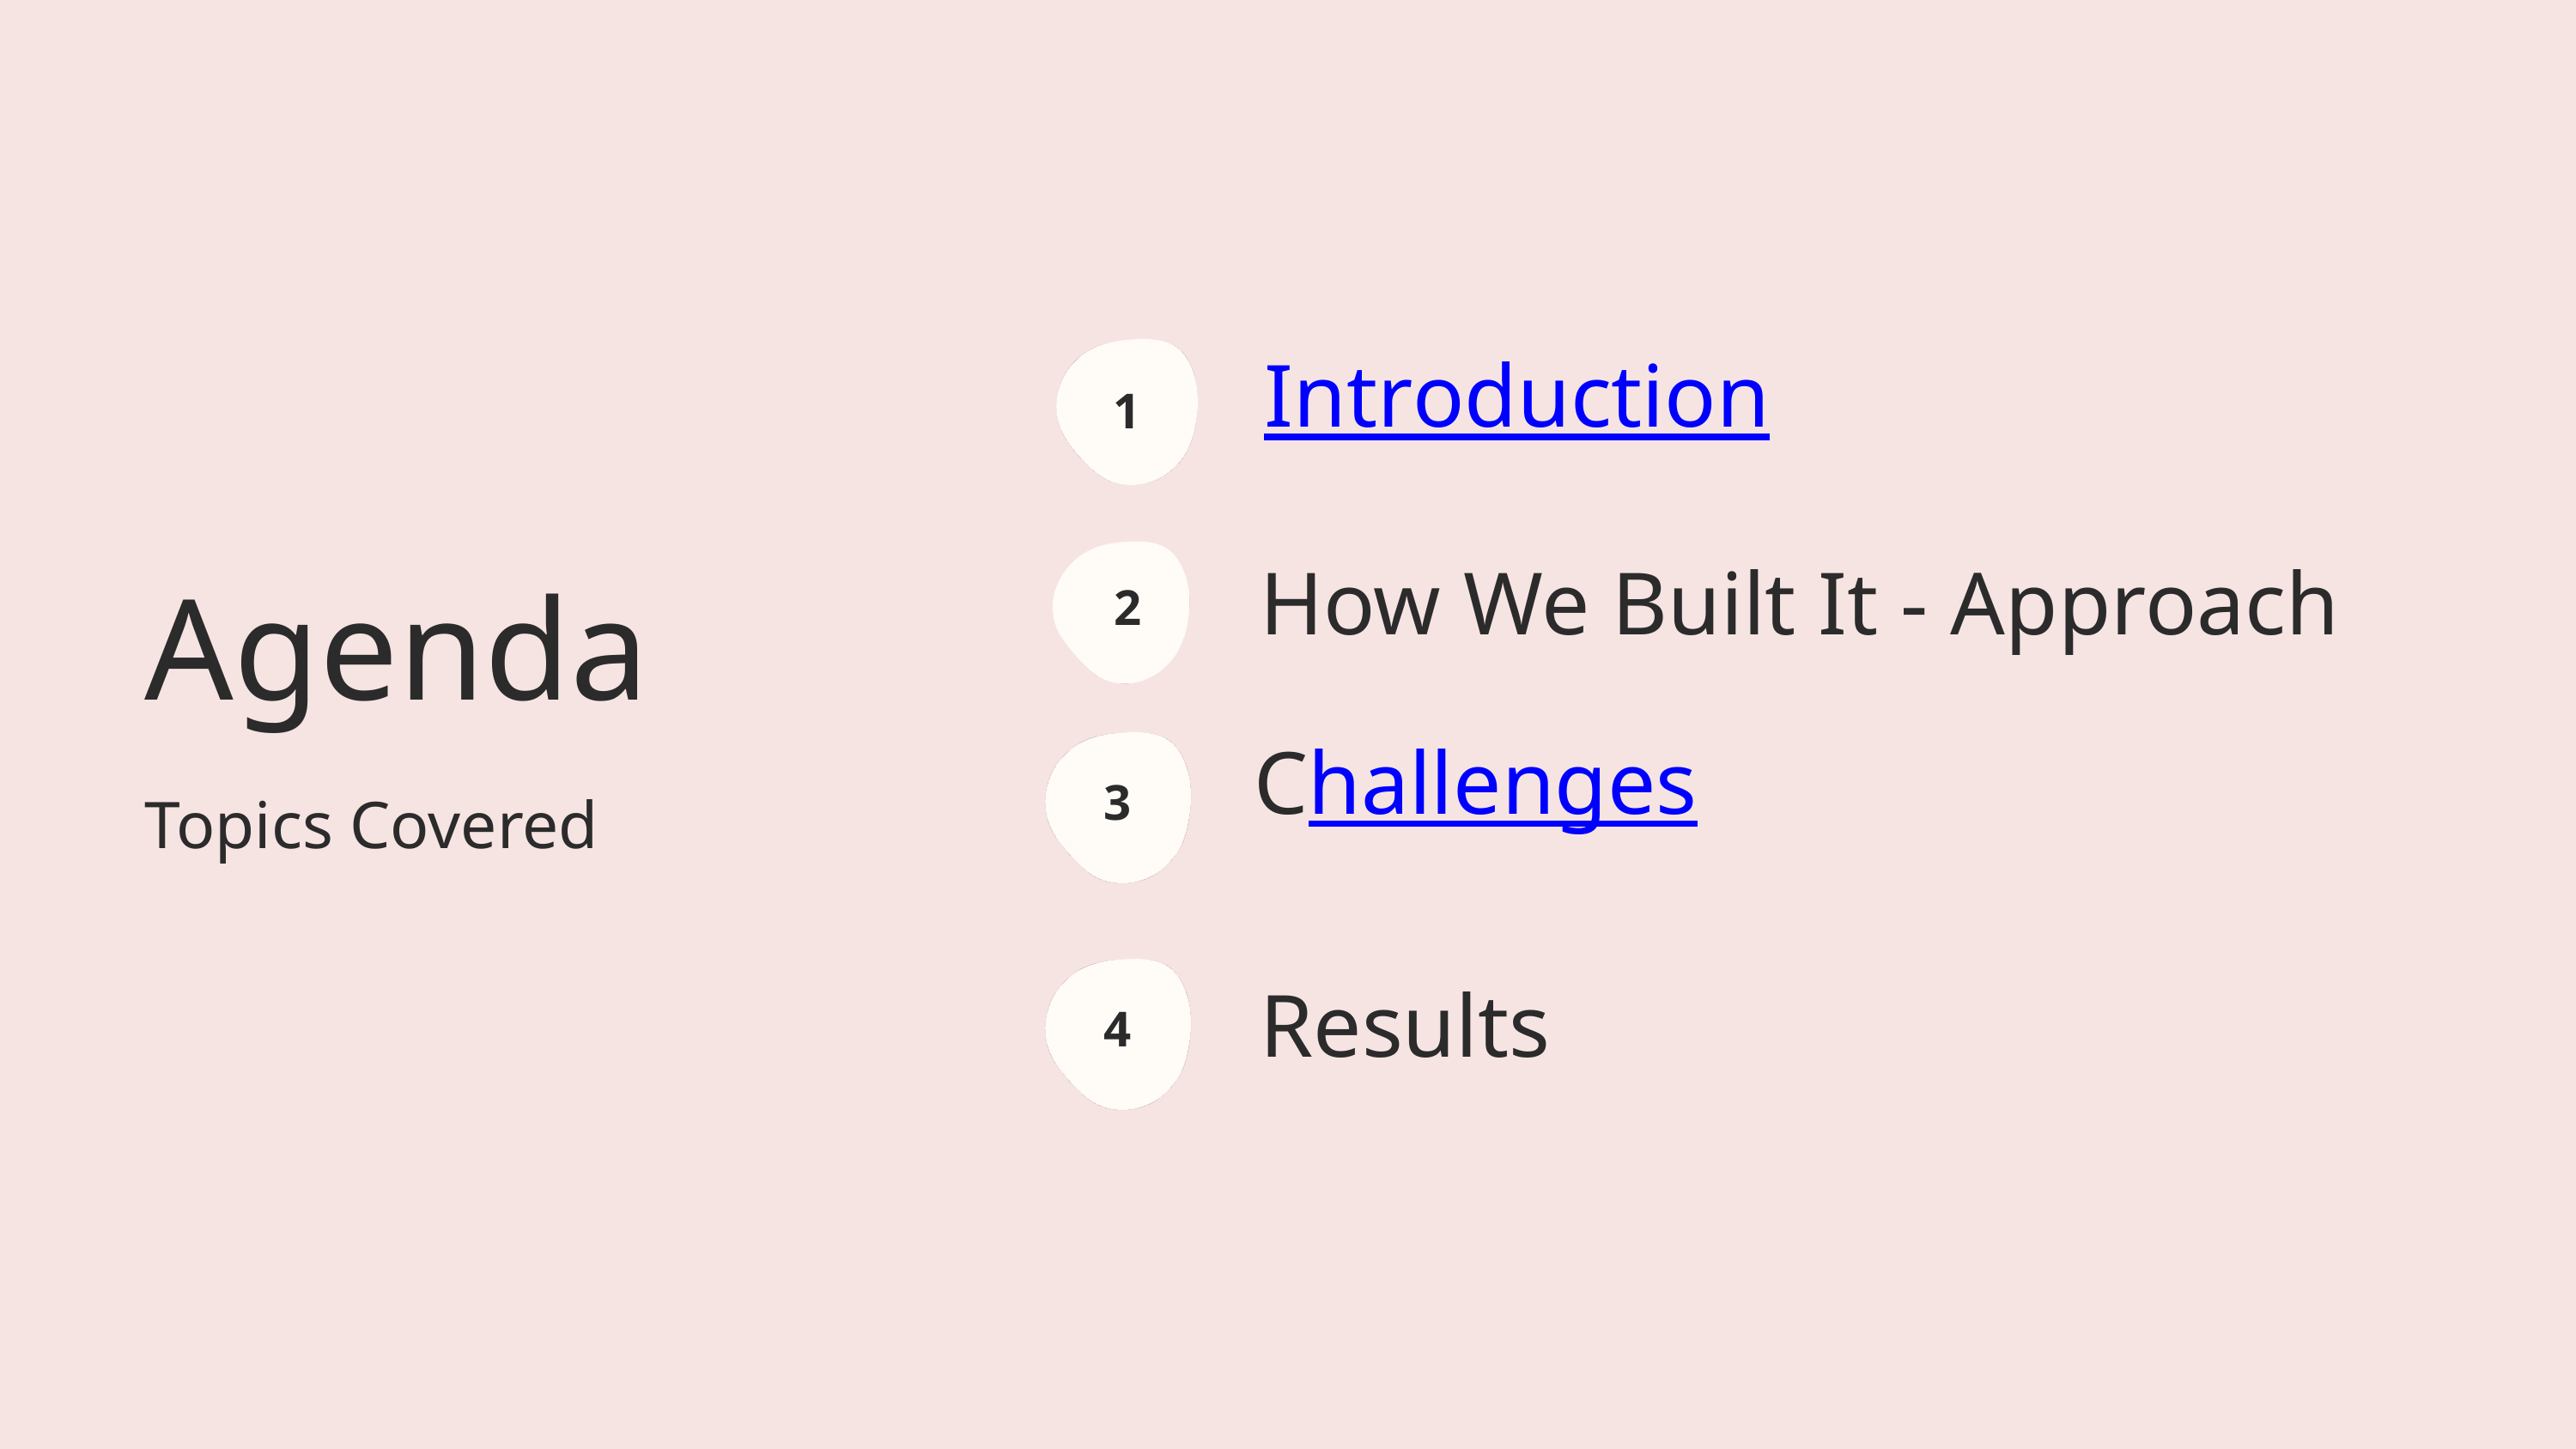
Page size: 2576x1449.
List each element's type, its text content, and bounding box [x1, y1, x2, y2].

text_box 2 [1105, 567, 1151, 635]
text_box [1043, 958, 1193, 1112]
text_box [1051, 541, 1190, 684]
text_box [1054, 337, 2234, 488]
text_box Challenges [1254, 724, 2055, 846]
text_box [1043, 731, 1193, 885]
text_box How We Built It - Approach [1260, 531, 2513, 652]
text_box 3 [1103, 761, 1146, 830]
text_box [144, 583, 1101, 866]
text_box 4 [1090, 988, 1146, 1057]
text_box Results [1260, 954, 2061, 1075]
